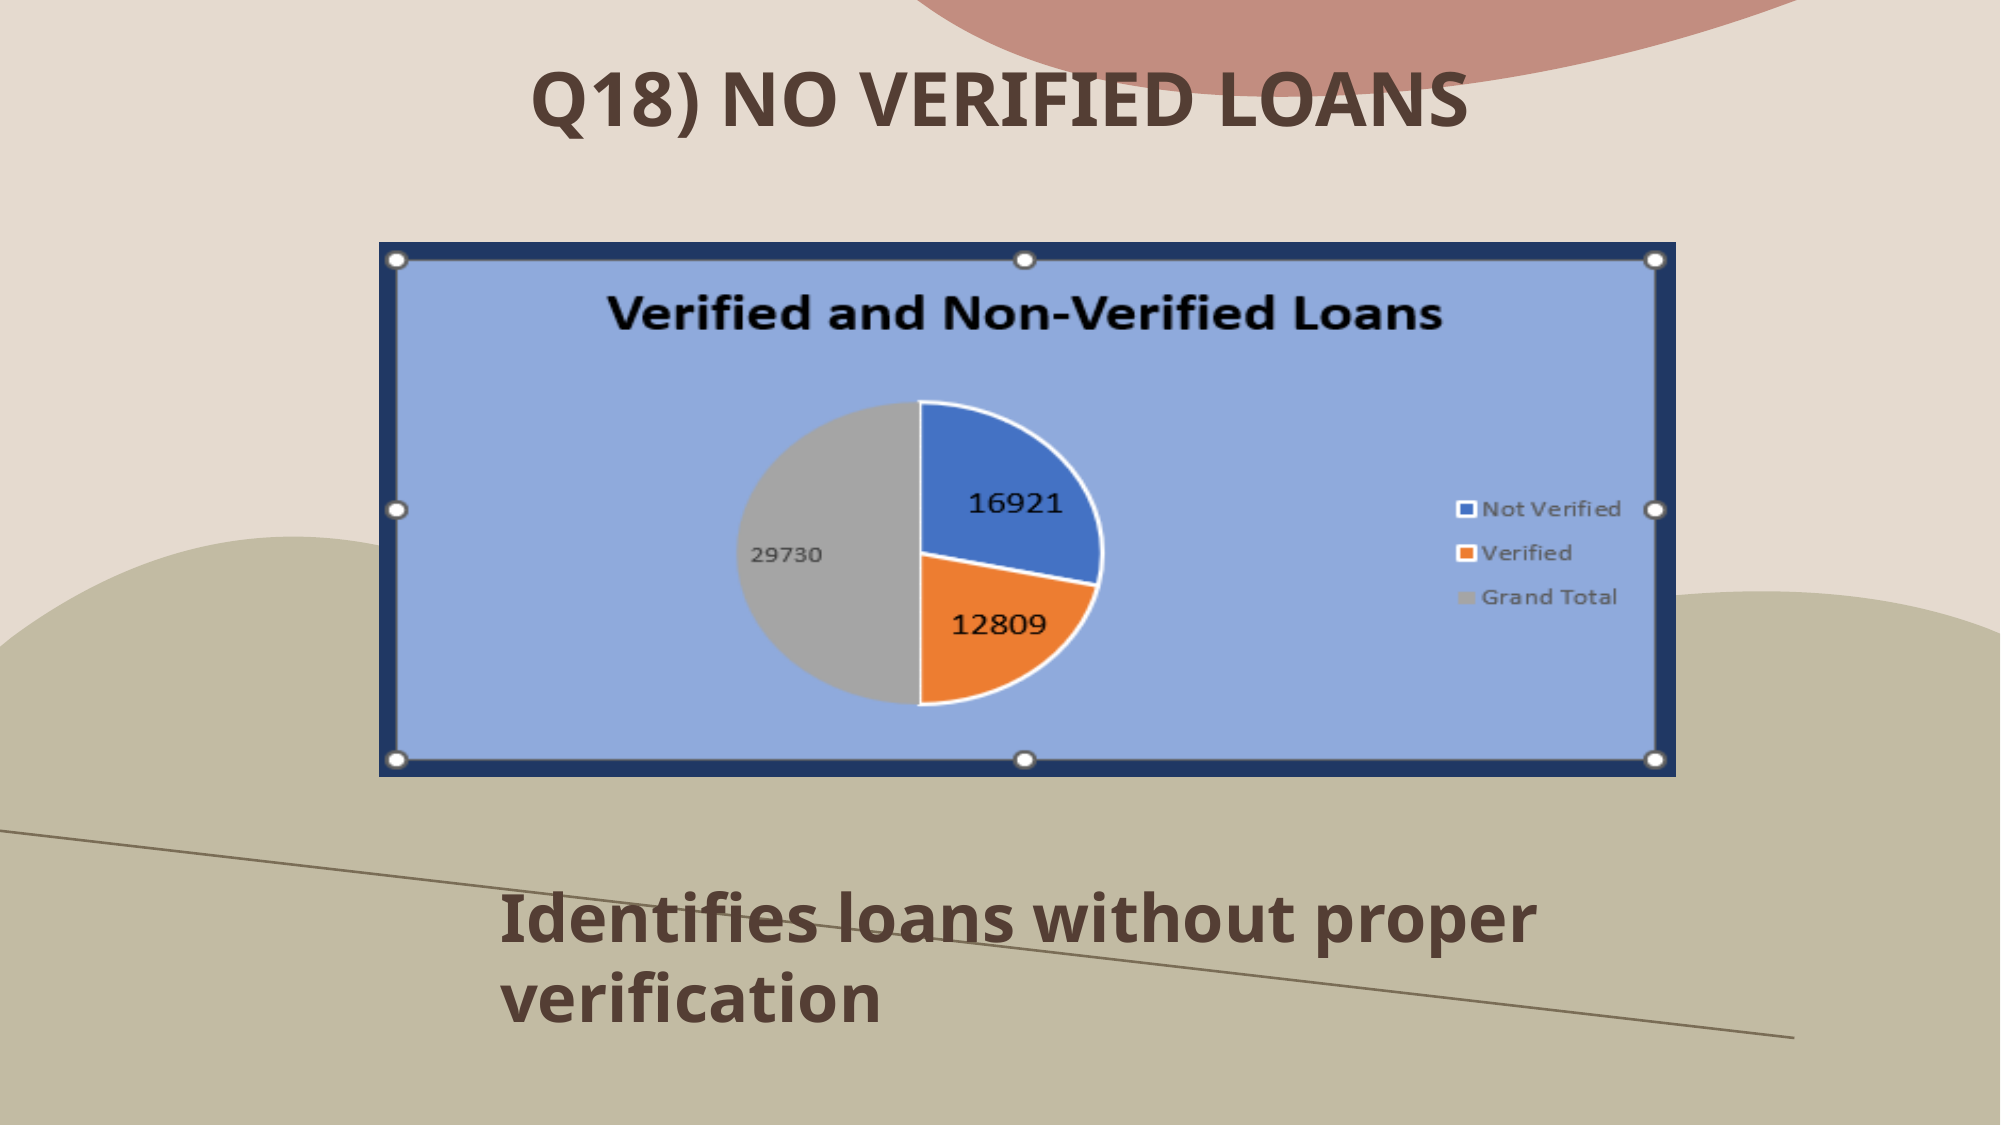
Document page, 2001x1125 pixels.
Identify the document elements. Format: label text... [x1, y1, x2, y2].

picture [379, 242, 1676, 777]
title Q18) NO VERIFIED LOANS [150, 0, 1850, 150]
text_box Identifies loans without proper verification [485, 868, 1711, 1044]
